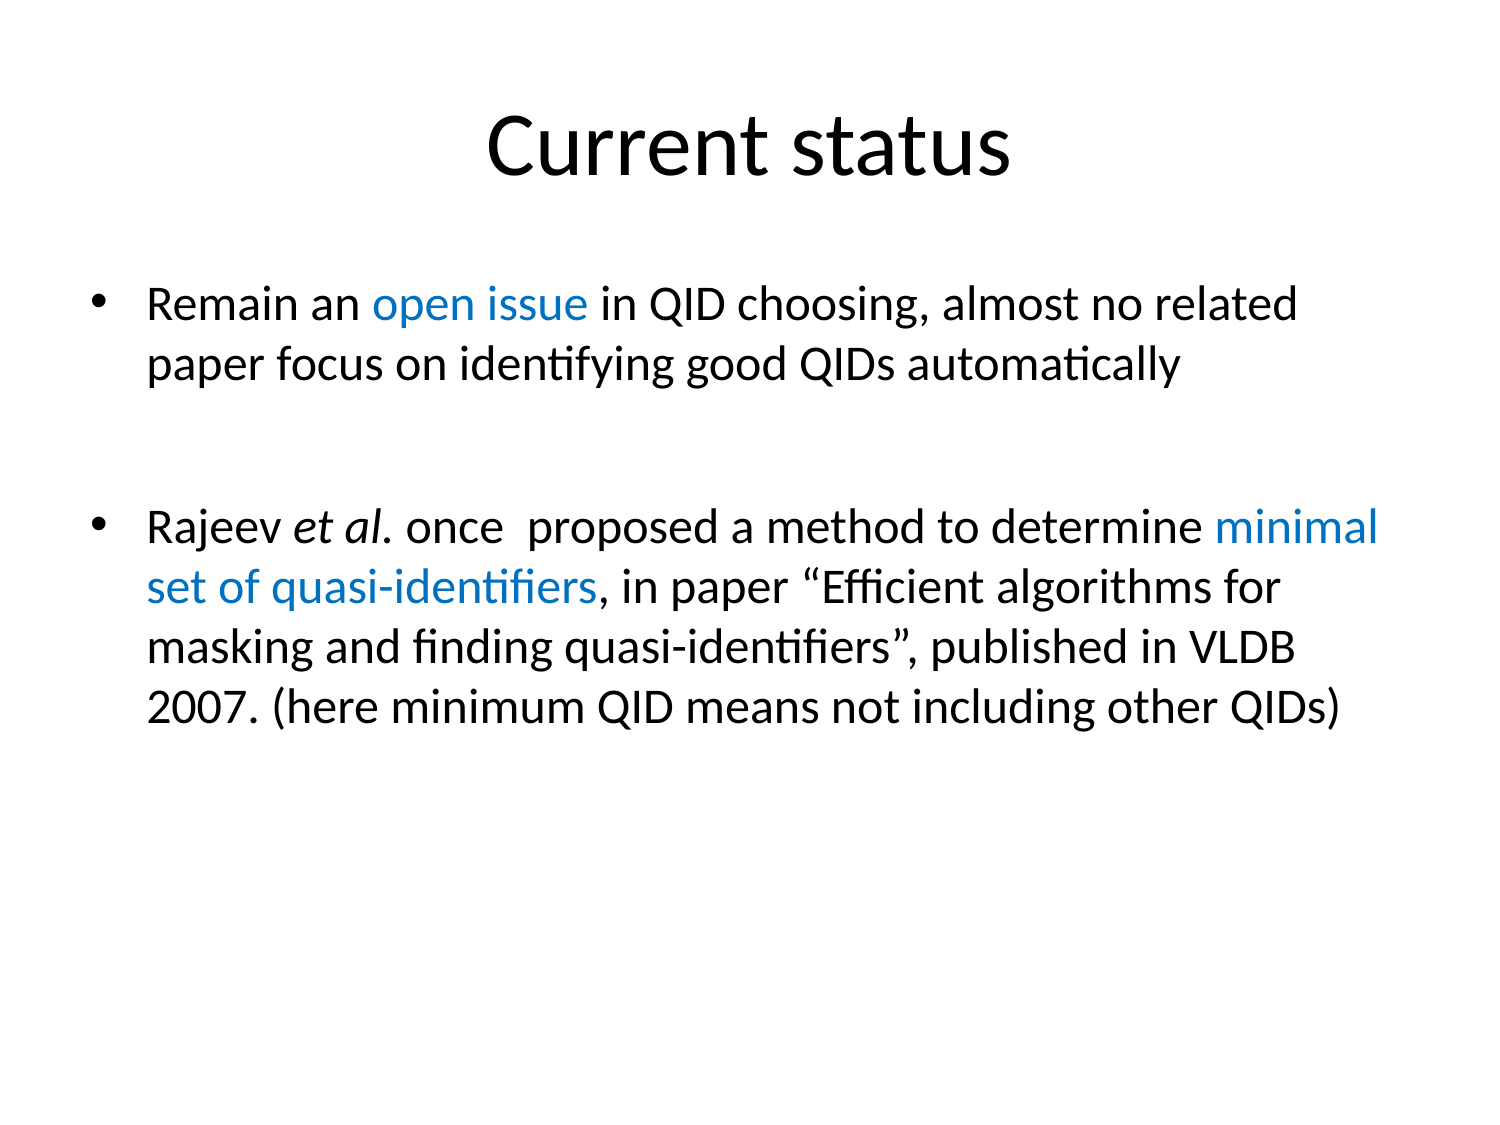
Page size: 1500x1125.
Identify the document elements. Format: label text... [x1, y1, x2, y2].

title Current status [75, 45, 1425, 233]
list Remain an open issue in QID choosing, almost no related paper focus on identifying good QIDs automatically Rajeev et al. once proposed a method to determine minimal set of quasi-identifiers, in paper “Efficient algorithms for masking and finding quasi-identifiers”, published in VLDB 2007. (here minimum QID means not including other QIDs) [75, 262, 1425, 1005]
